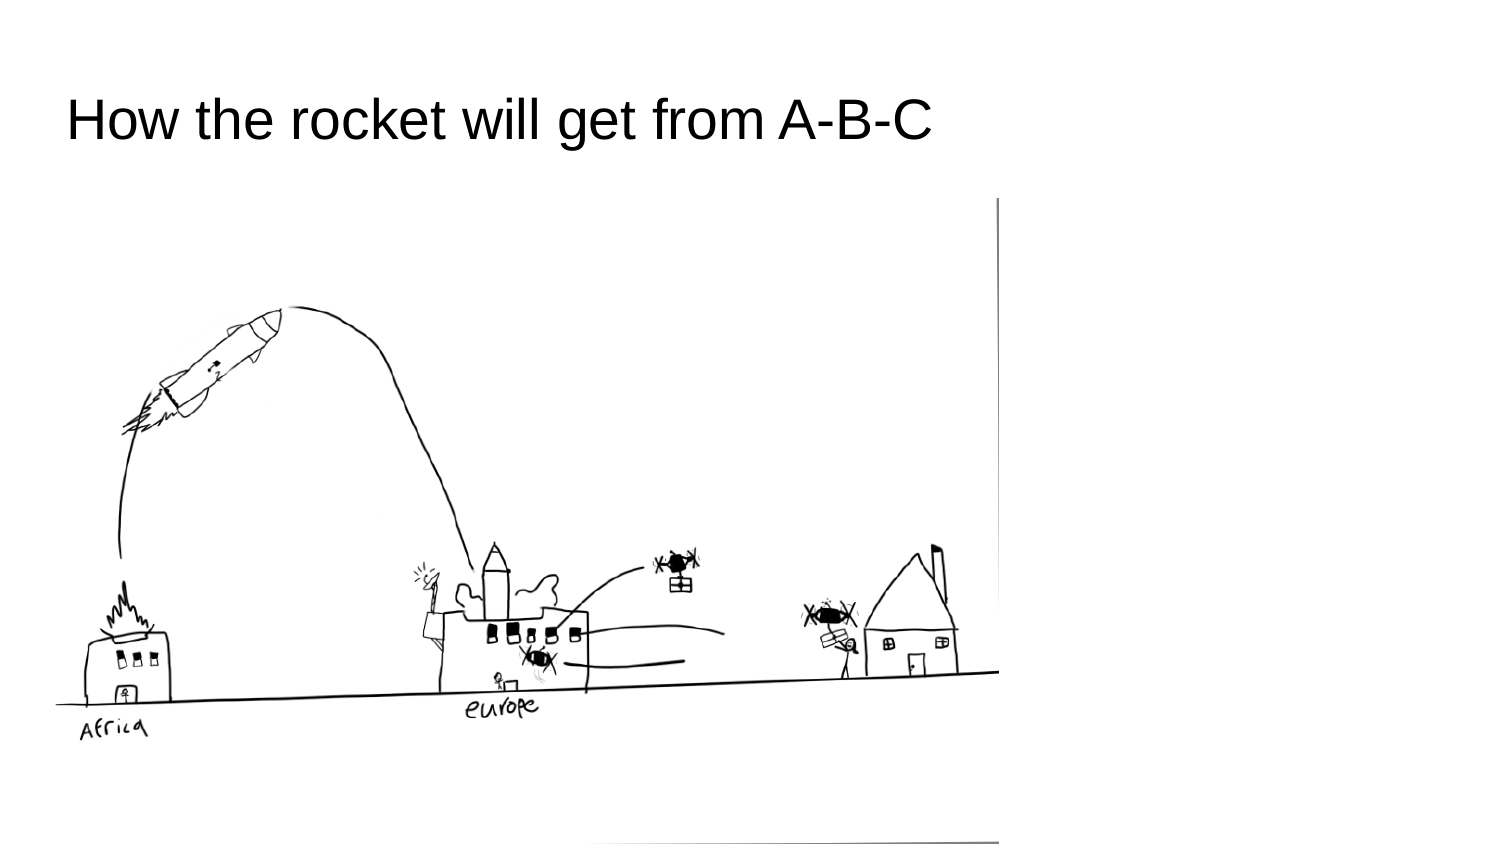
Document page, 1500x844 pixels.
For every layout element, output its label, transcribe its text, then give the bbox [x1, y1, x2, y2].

title How the rocket will get from A-B-C [51, 72, 1449, 167]
picture [50, 198, 999, 844]
